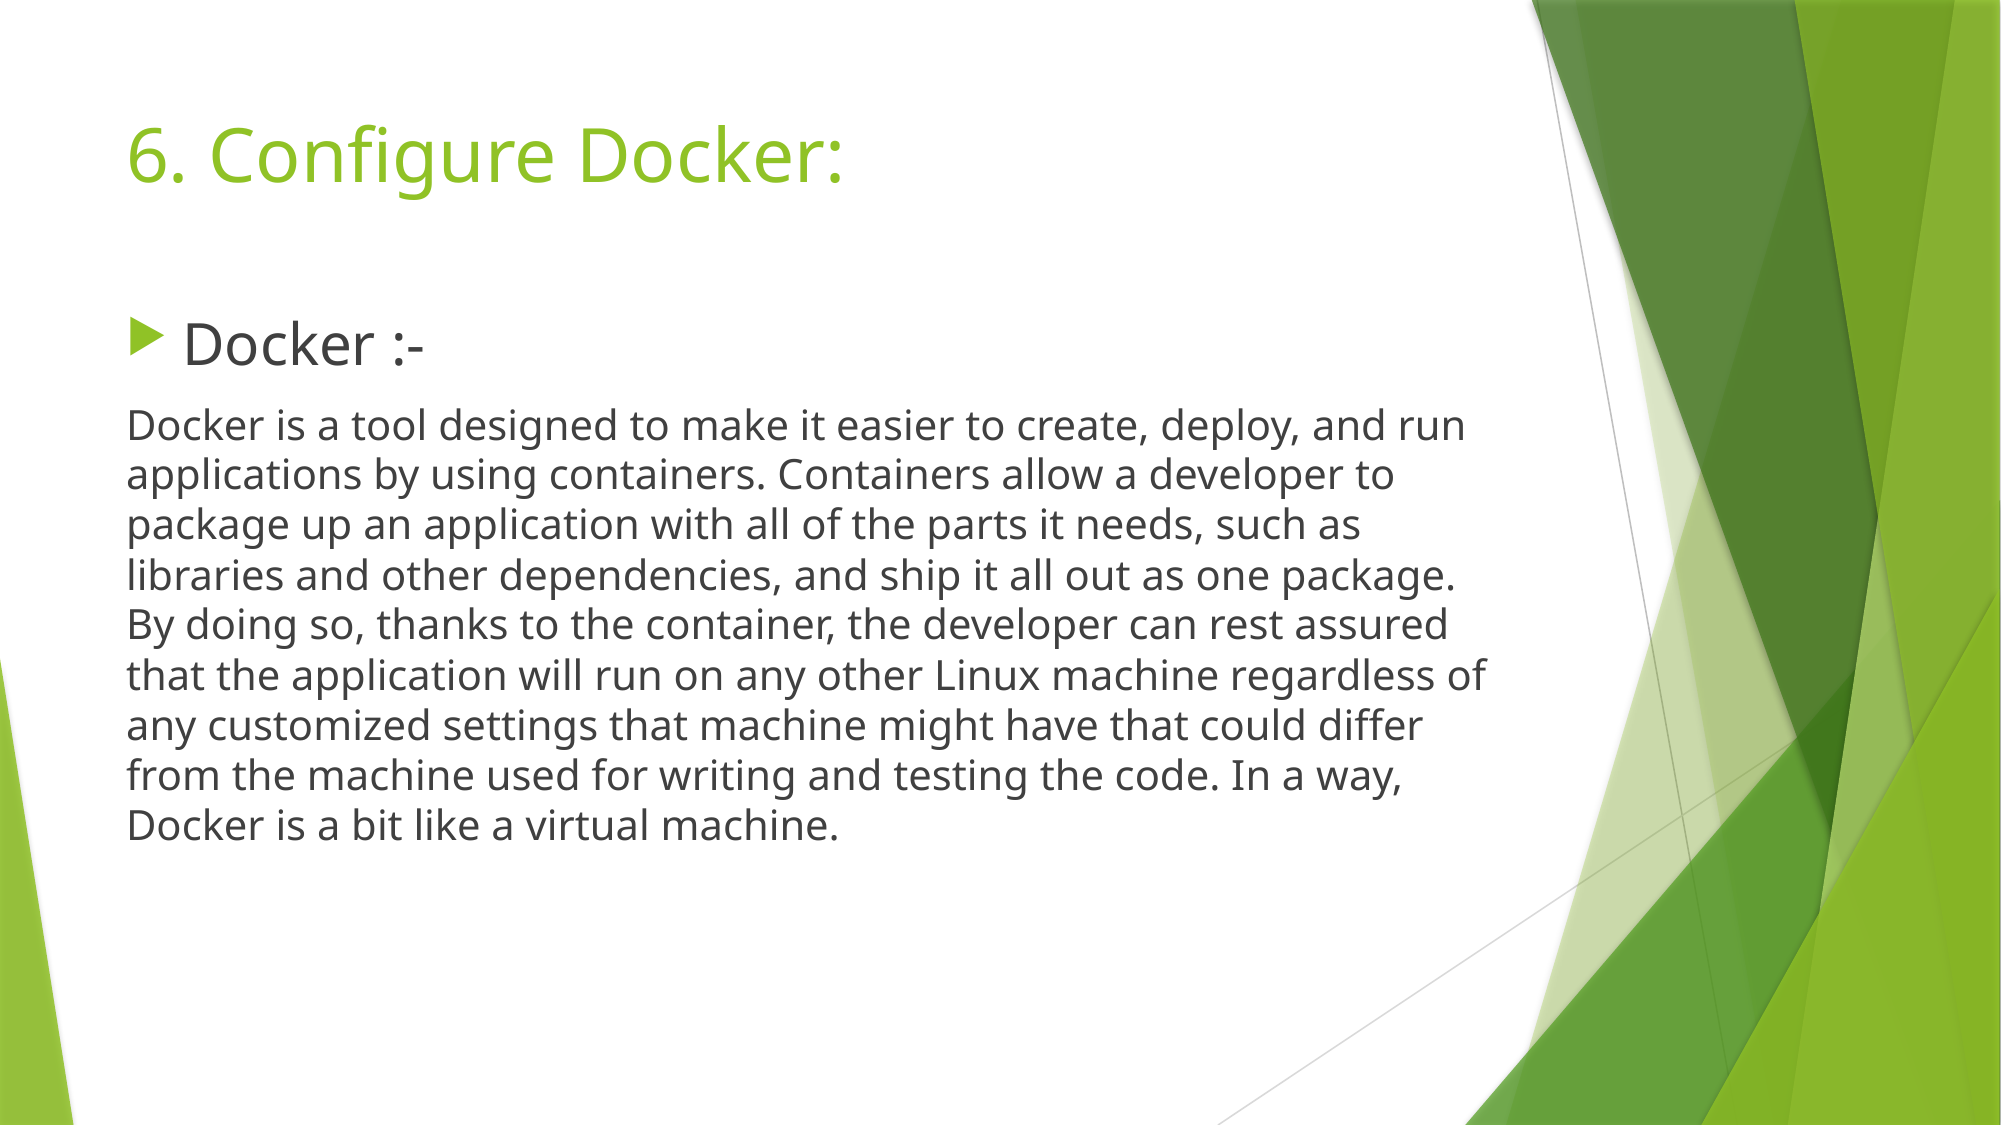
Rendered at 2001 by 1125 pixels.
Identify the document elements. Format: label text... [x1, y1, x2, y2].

title 6. Configure Docker: [111, 99, 1522, 299]
list Docker :- Docker is a tool designed to make it easier to create, deploy, and run applications by using containers. Containers allow a developer to package up an application with all of the parts it needs, such as libraries and other dependencies, and ship it all out as one package. By doing so, thanks to the container, the developer can rest assured that the application will run on any other Linux machine regardless of any customized settings that machine might have that could differ from the machine used for writing and testing the code. In a way, Docker is a bit like a virtual machine. [111, 299, 1522, 1093]
